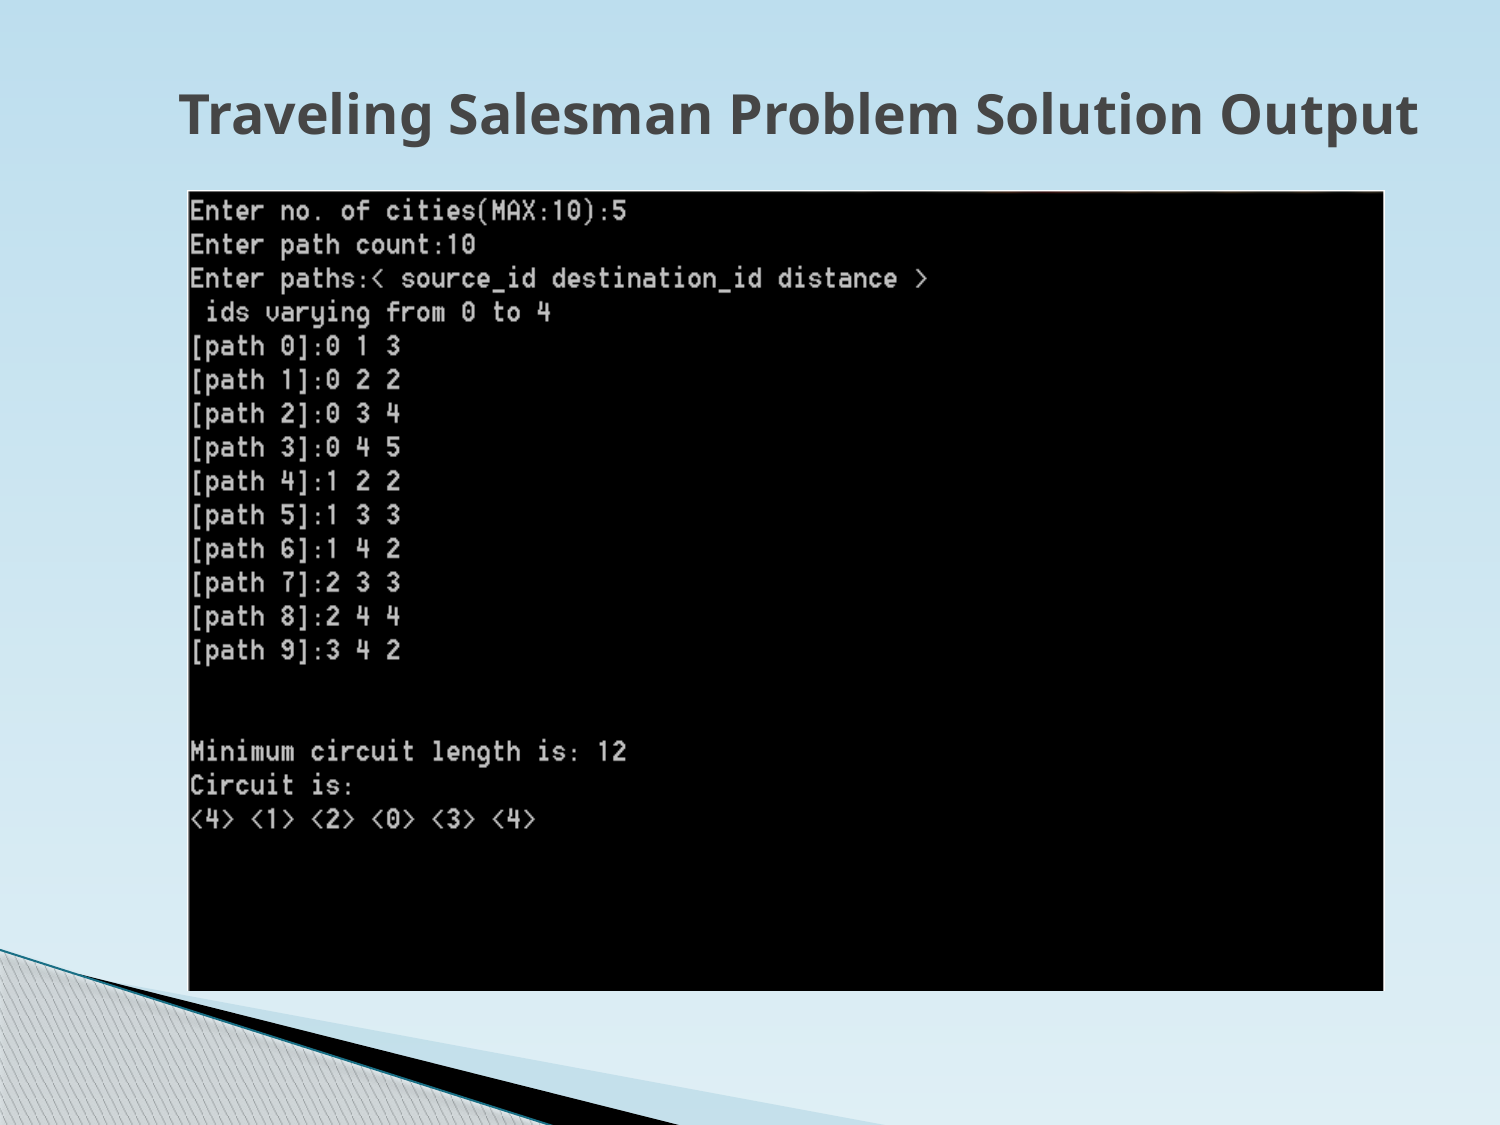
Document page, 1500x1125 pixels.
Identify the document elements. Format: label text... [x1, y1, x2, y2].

title Traveling Salesman Problem Solution Output [162, 50, 1438, 175]
picture [187, 190, 1385, 991]
